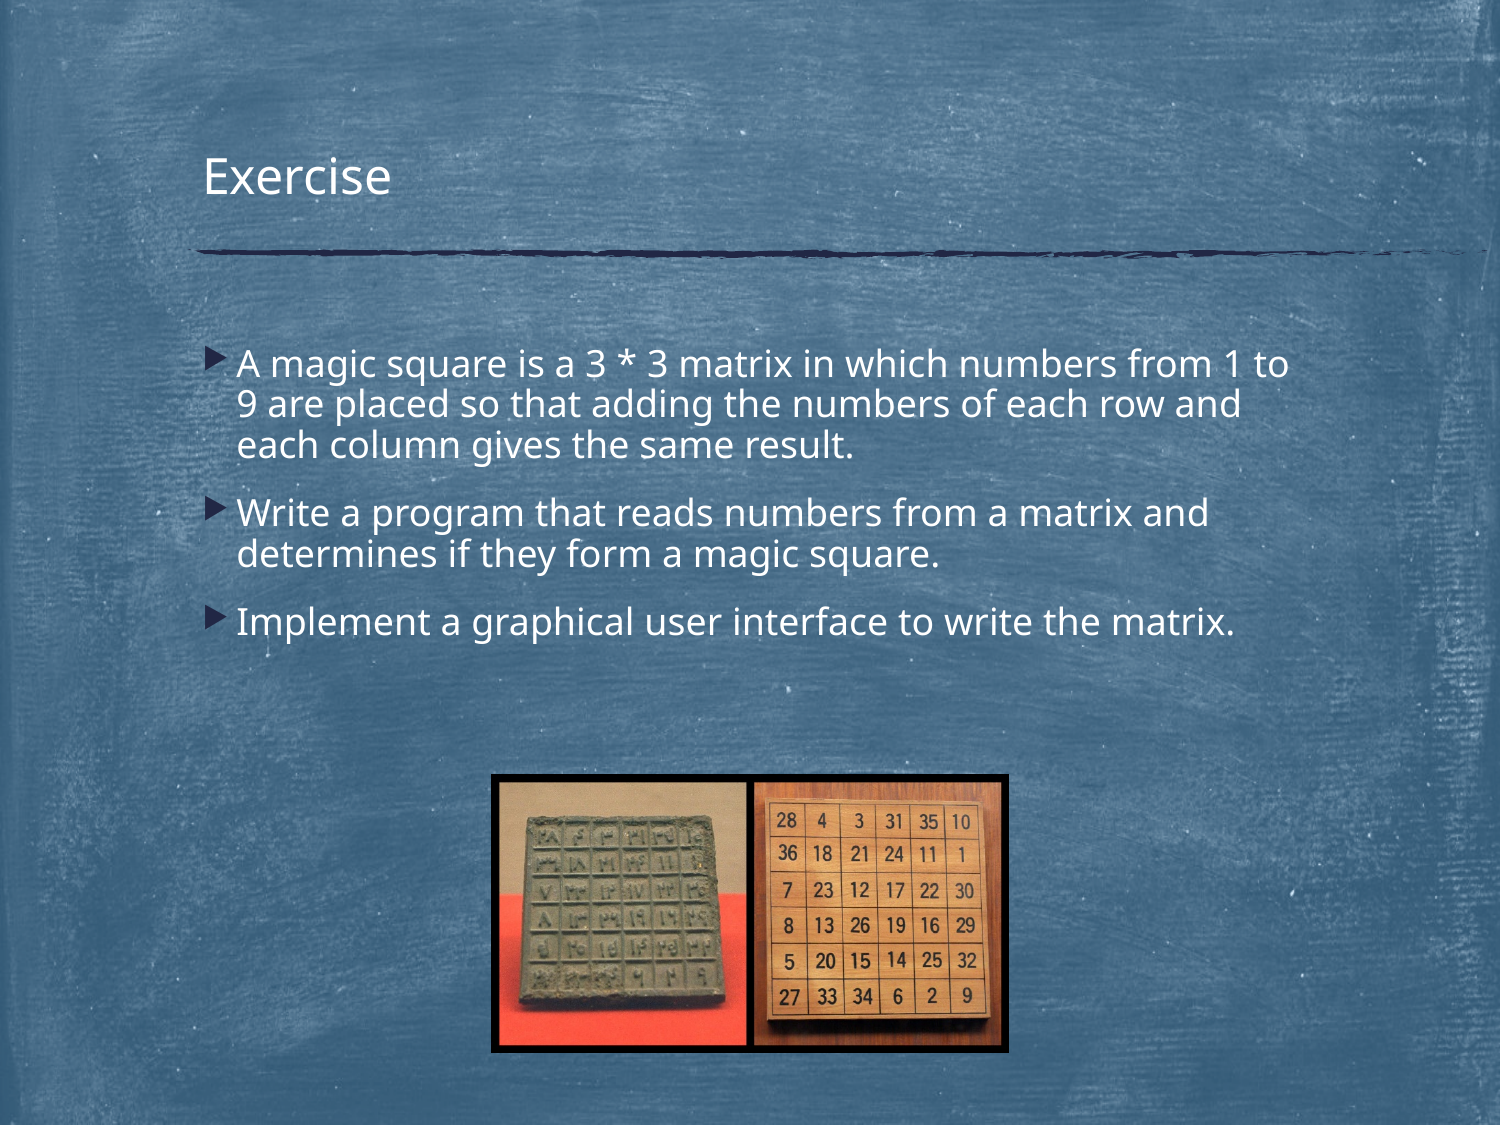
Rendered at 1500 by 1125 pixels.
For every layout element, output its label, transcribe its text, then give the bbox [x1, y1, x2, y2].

title Exercise [187, 45, 1313, 213]
picture [491, 774, 1009, 1053]
list A magic square is a 3 * 3 matrix in which numbers from 1 to 9 are placed so that adding the numbers of each row and each column gives the same result. Write a program that reads numbers from a matrix and determines if they form a magic square. Implement a graphical user interface to write the matrix. [187, 337, 1313, 775]
